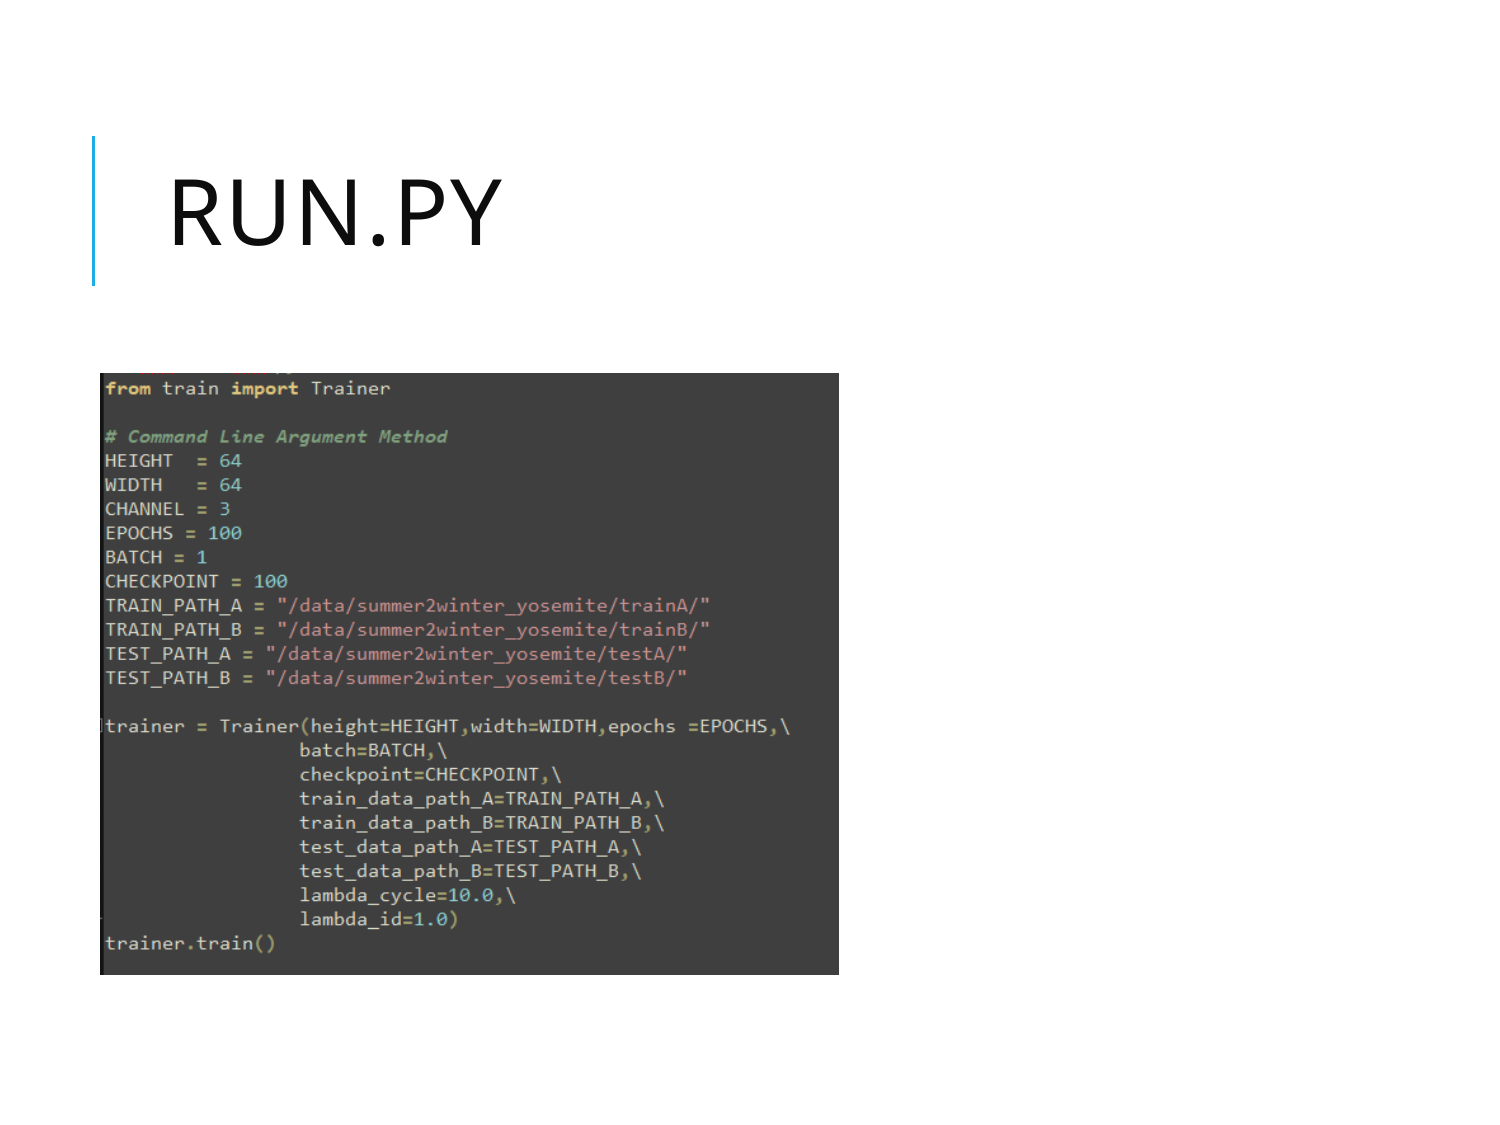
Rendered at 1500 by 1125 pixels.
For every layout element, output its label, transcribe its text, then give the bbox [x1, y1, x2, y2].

title run.py [126, 96, 1322, 342]
picture [100, 373, 840, 976]
